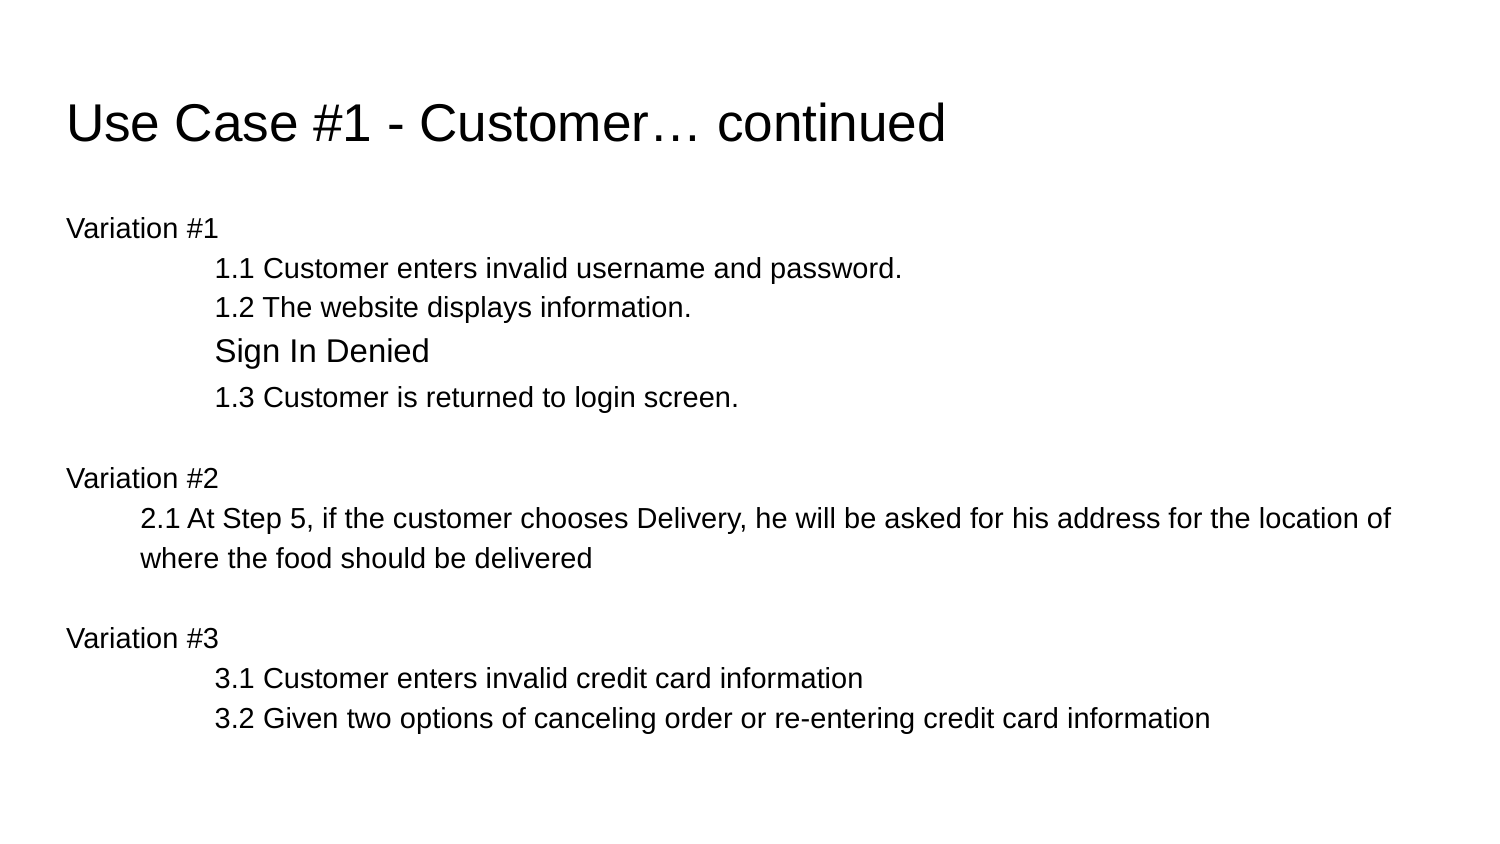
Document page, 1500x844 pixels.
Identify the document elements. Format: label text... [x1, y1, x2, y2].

list Variation #1 1.1 Customer enters invalid username and password. 1.2 The website displays information. Sign In Denied 1.3 Customer is returned to login screen. Variation #2 2.1 At Step 5, if the customer chooses Delivery, he will be asked for his address for the location of where the food should be delivered Variation #3 3.1 Customer enters invalid credit card information 3.2 Given two options of canceling order or re-entering credit card information [51, 189, 1449, 750]
title Use Case #1 - Customer… continued [51, 72, 1449, 167]
